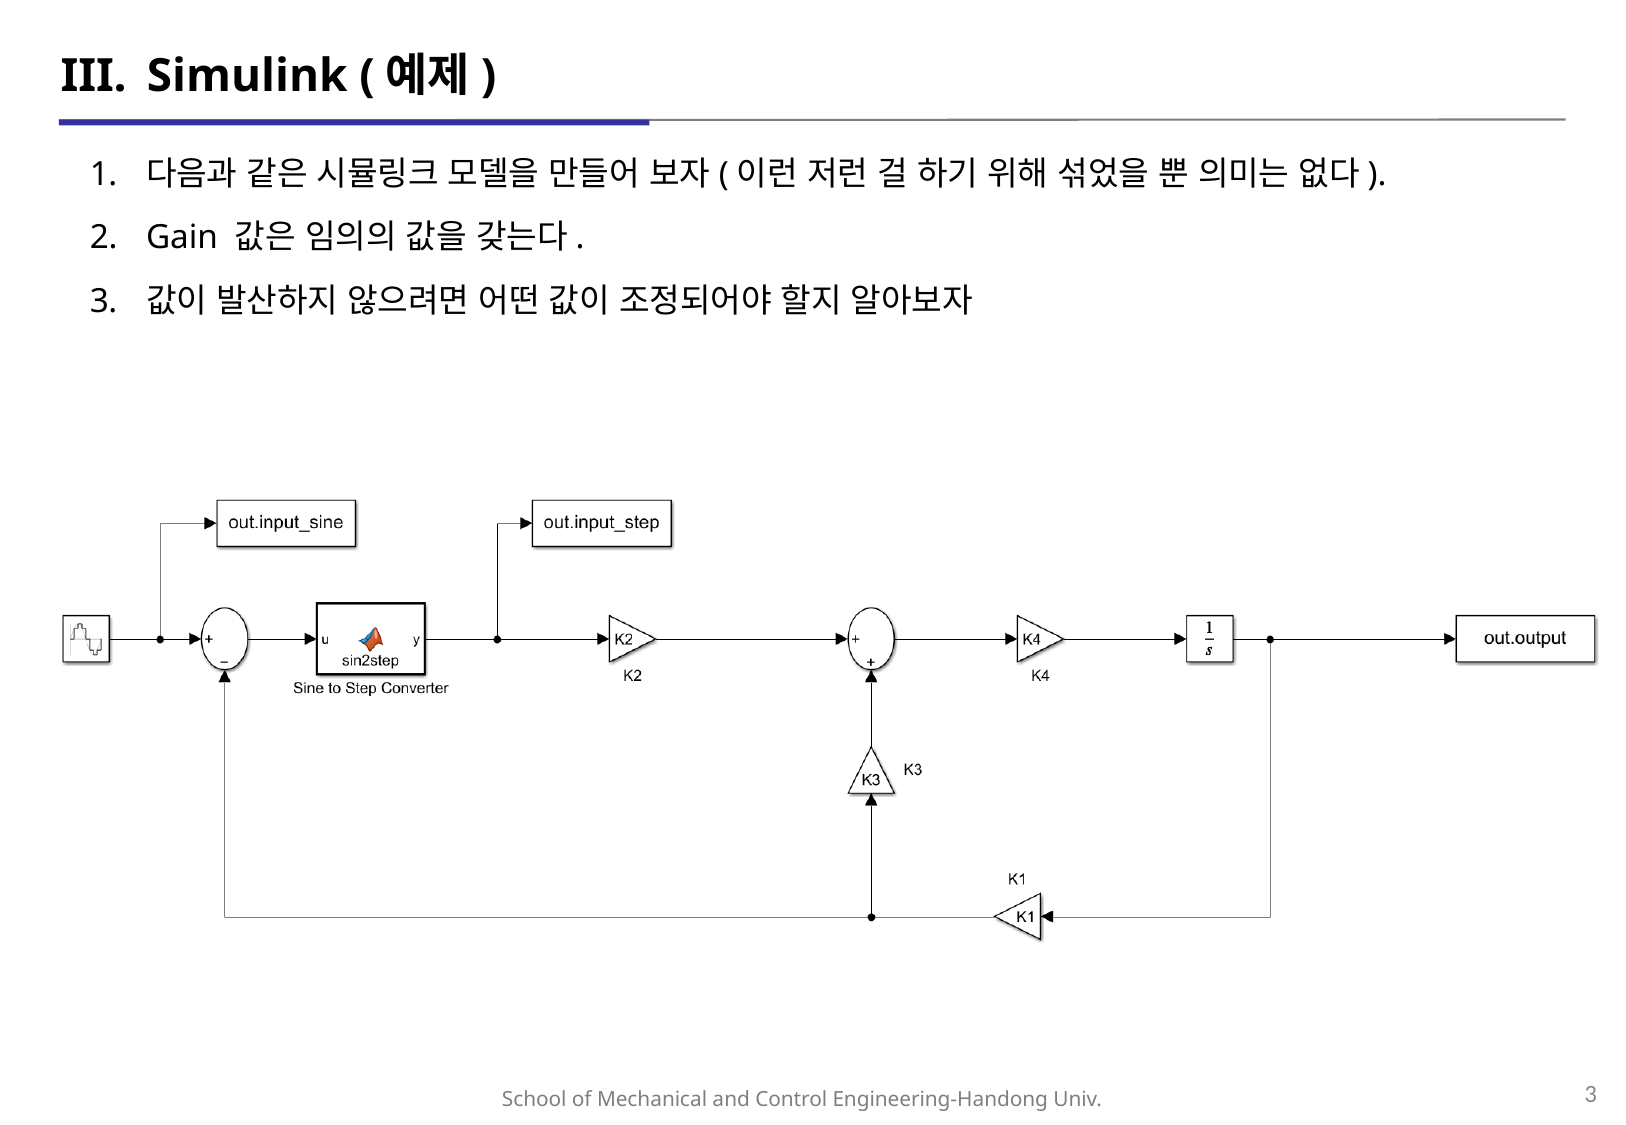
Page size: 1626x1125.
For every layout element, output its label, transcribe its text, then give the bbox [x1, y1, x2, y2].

text_box 다음과 같은 시뮬링크 모델을 만들어 보자(이런 저런 걸 하기 위해 섞었을 뿐 의미는 없다). Gain 값은 임의의 값을 갖는다. 값이 발산하지 않으려면 어떤 값이 조정되어야 할지 알아보자 [87, 127, 1588, 384]
picture [0, 416, 1625, 975]
title III. Simulink (예제) [58, 44, 800, 234]
text_box School of Mechanical and Control Engineering-Handong Univ. [499, 1081, 1126, 1111]
slide_number 3 [1578, 1077, 1619, 1125]
